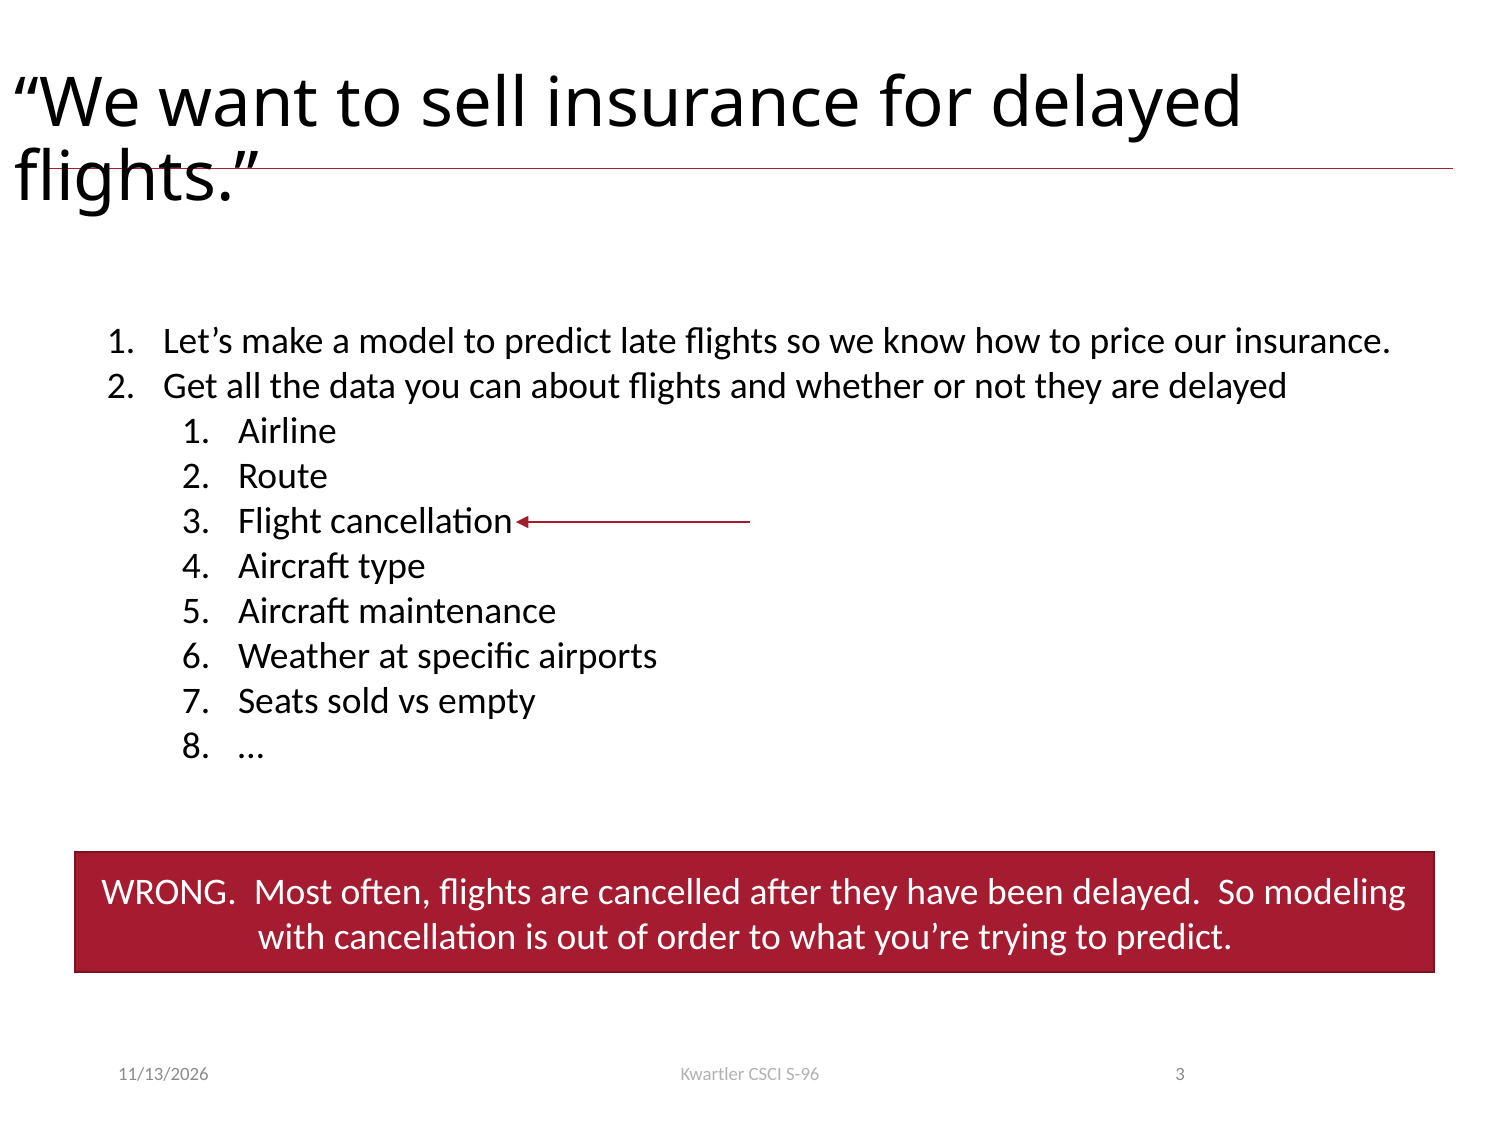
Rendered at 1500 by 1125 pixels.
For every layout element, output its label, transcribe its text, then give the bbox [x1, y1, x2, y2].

footer Kwartler CSCI S-96 [496, 1042, 1004, 1103]
text_box WRONG. Most often, flights are cancelled after they have been delayed. So modeling with cancellation is out of order to what you’re trying to predict. [74, 851, 1435, 973]
title “We want to sell insurance for delayed flights.” [0, 59, 1500, 157]
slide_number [103, 1042, 441, 1103]
text_box Let’s make a model to predict late flights so we know how to price our insurance. Get all the data you can about flights and whether or not they are delayed Airline Route Flight cancellation Aircraft type Aircraft maintenance Weather at specific airports Seats sold vs empty … [92, 308, 1408, 774]
slide_number 3 [1059, 1042, 1200, 1103]
